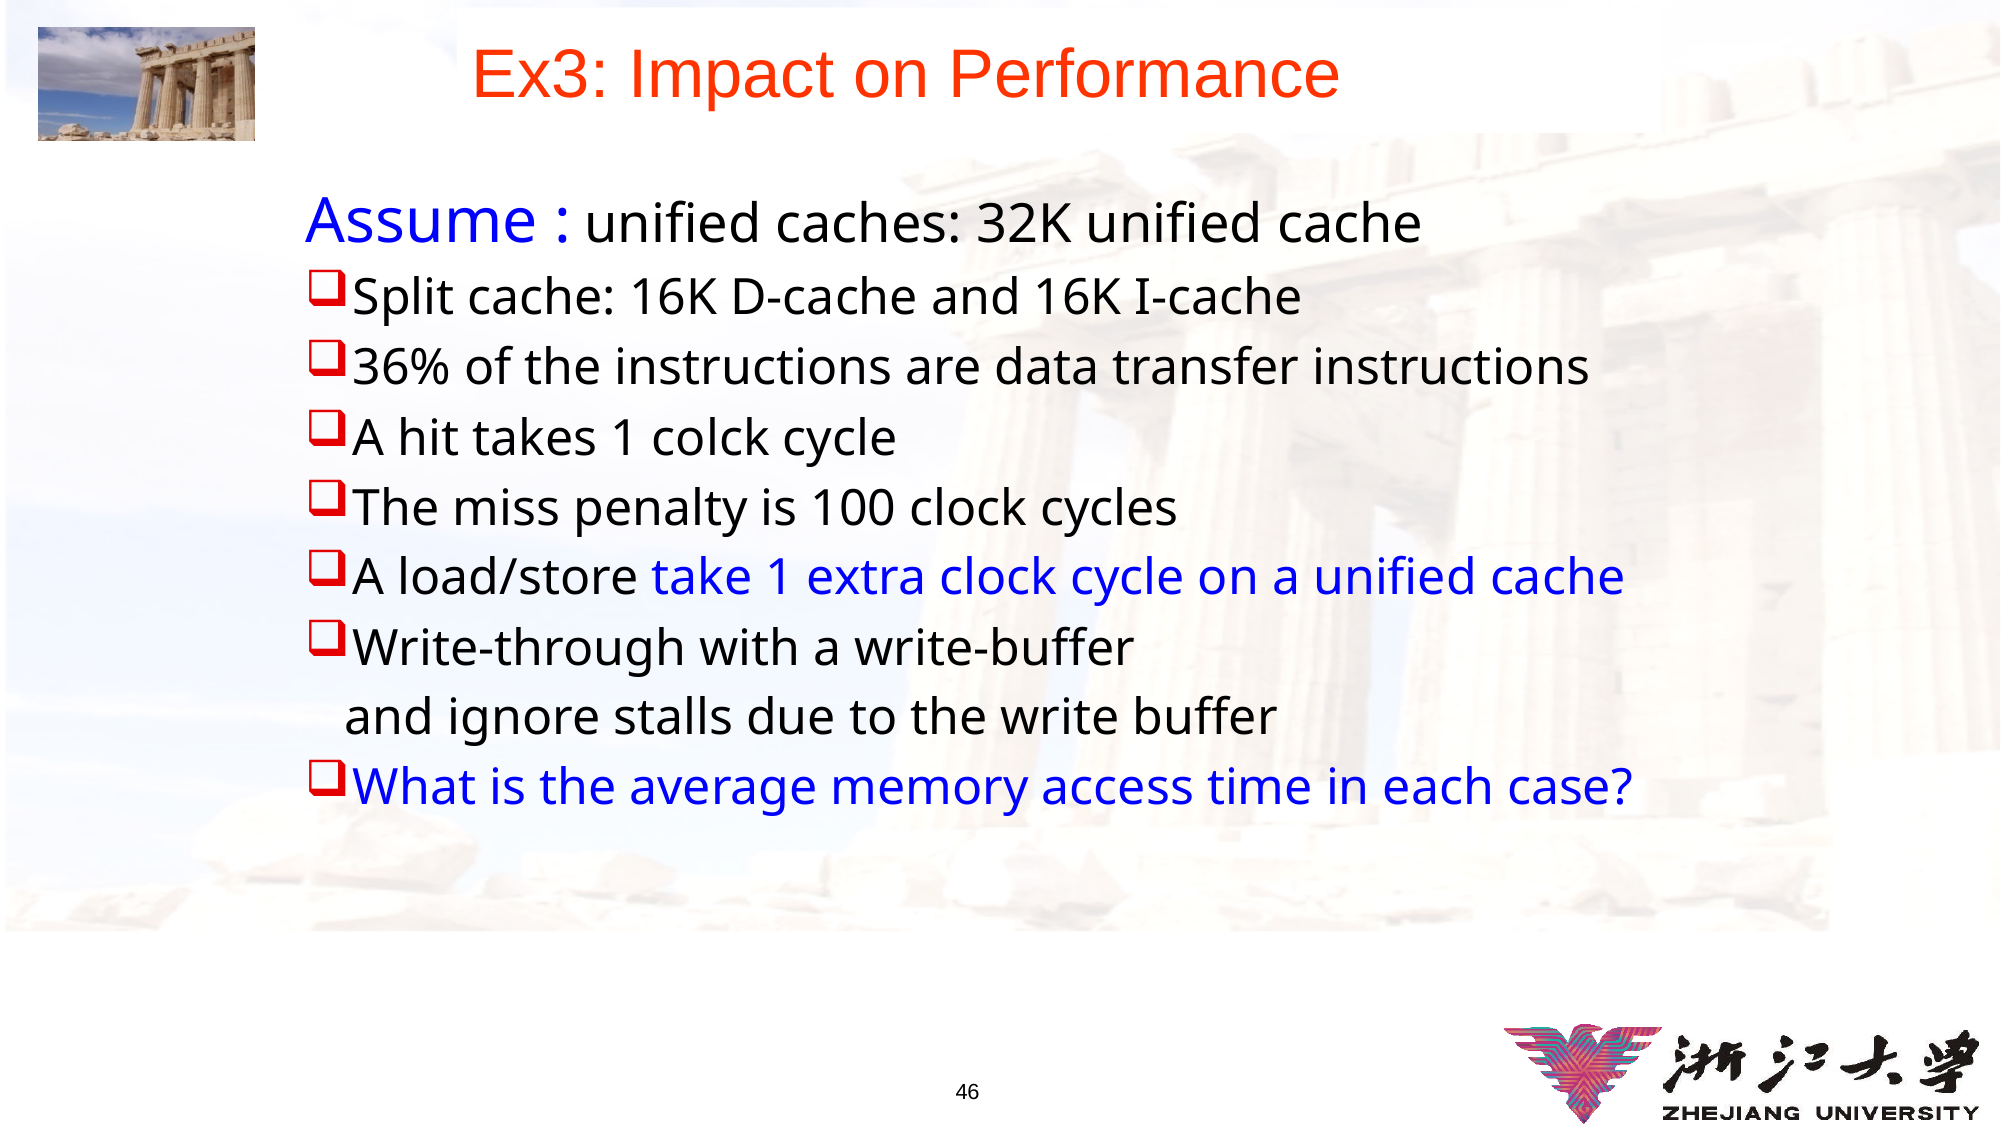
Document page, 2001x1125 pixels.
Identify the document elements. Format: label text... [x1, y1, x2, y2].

title Ex3: Impact on Performance [456, 7, 1662, 133]
list Assume : unified caches: 32K unified cache Split cache: 16K D-cache and 16K I-cache 36% of the instructions are data transfer instructions A hit takes 1 colck cycle The miss penalty is 100 clock cycles A load/store take 1 extra clock cycle on a unified cache Write-through with a write-buffer and ignore stalls due to the write buffer What is the average memory access time in each case? [291, 172, 1686, 929]
picture [0, 0, 2001, 1125]
